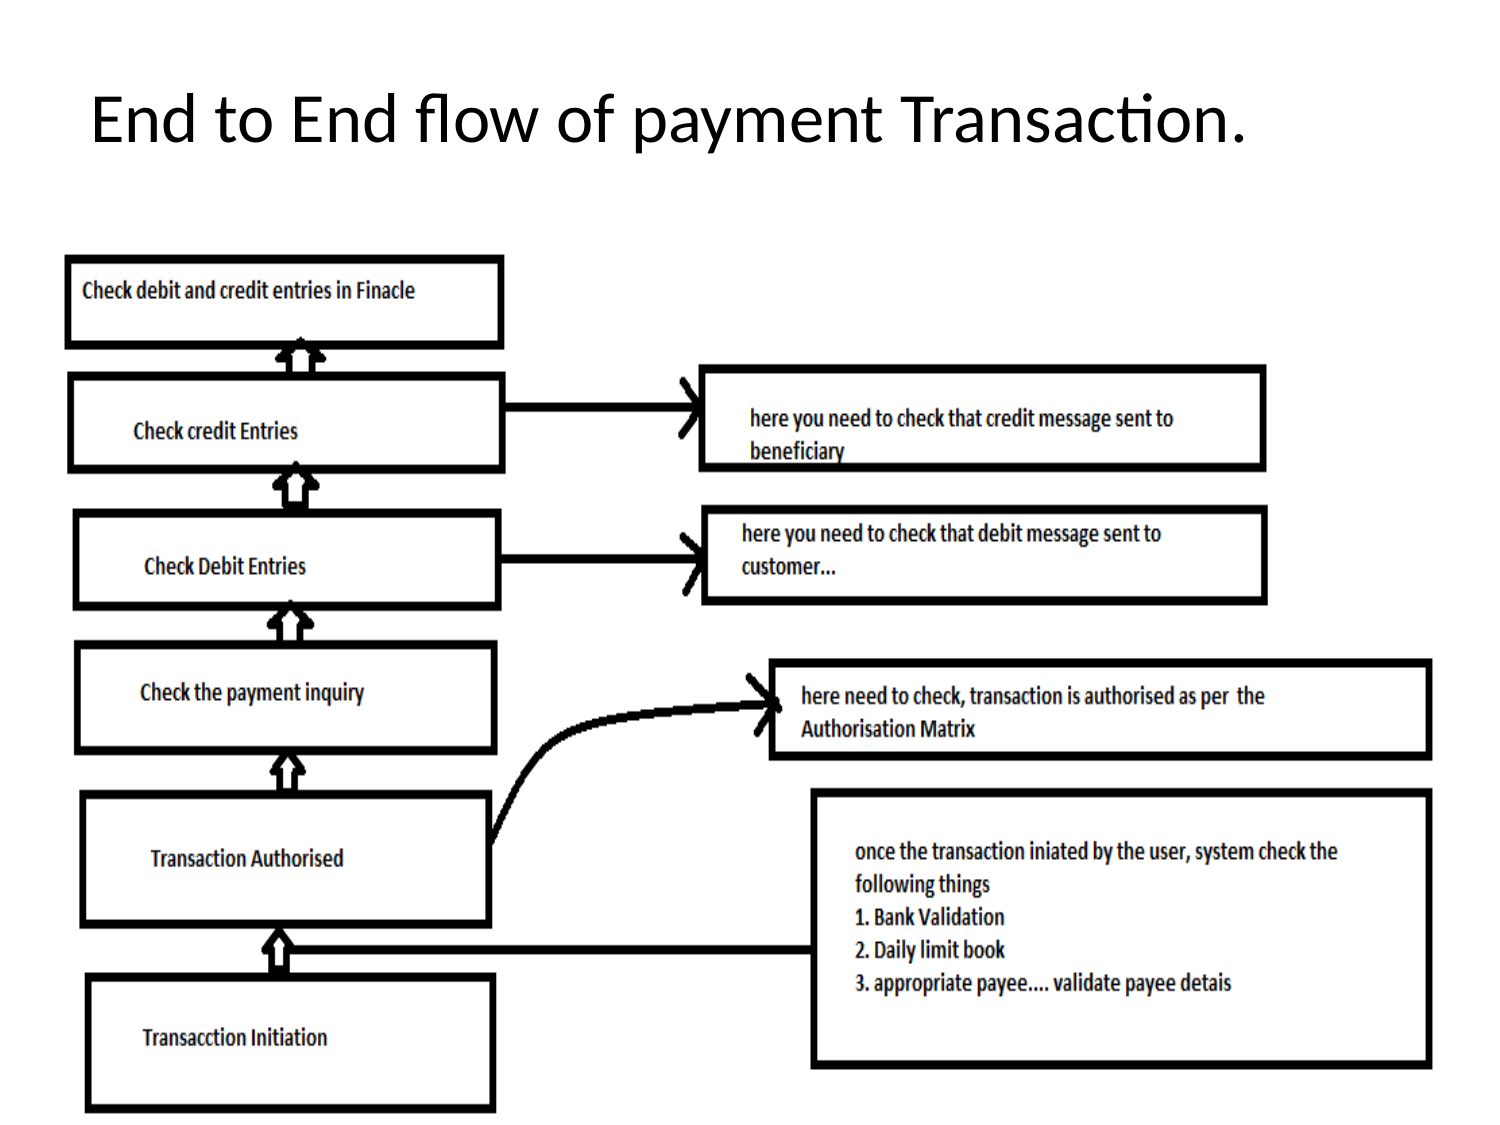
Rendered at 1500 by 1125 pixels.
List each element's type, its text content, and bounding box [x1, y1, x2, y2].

title End to End flow of payment Transaction. [75, 62, 1425, 224]
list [30, 224, 1469, 1125]
